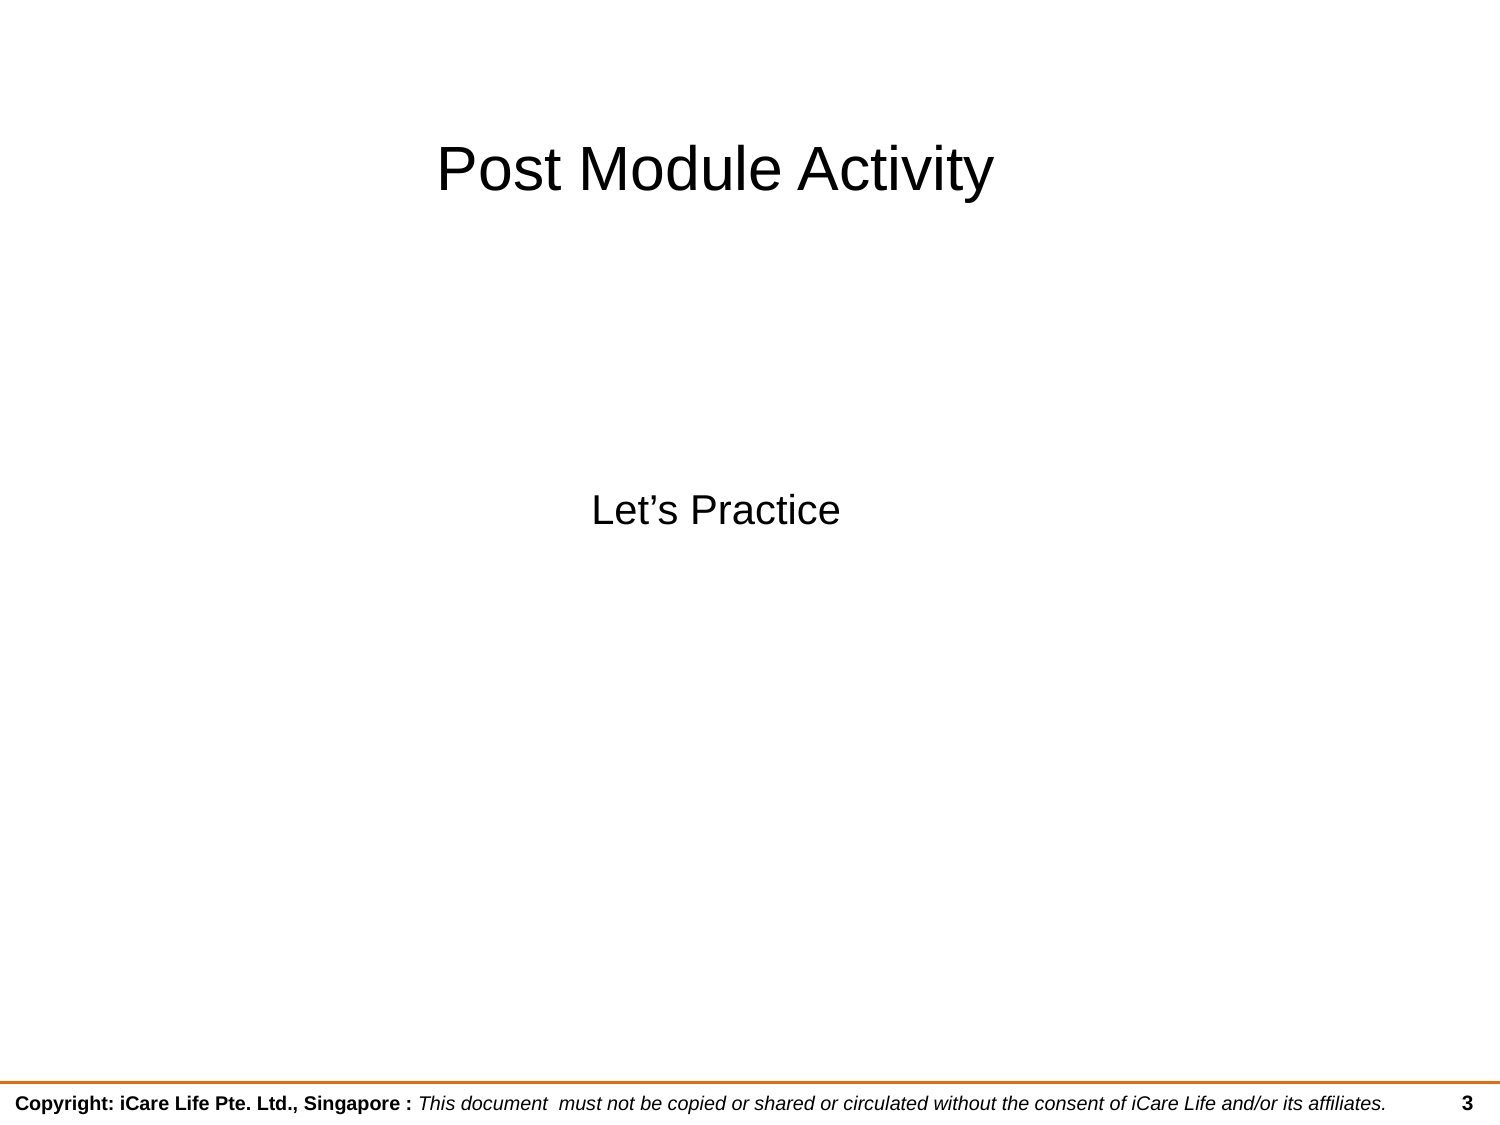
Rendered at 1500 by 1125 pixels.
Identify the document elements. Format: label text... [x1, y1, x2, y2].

title Let’s Practice [41, 456, 1392, 561]
text_box Copyright: iCare Life Pte. Ltd., Singapore : This document must not be copied or shared or circulated without the consent of iCare Life and/or its affiliates. [0, 1091, 1500, 1122]
text_box Post Module Activity [41, 113, 1392, 218]
